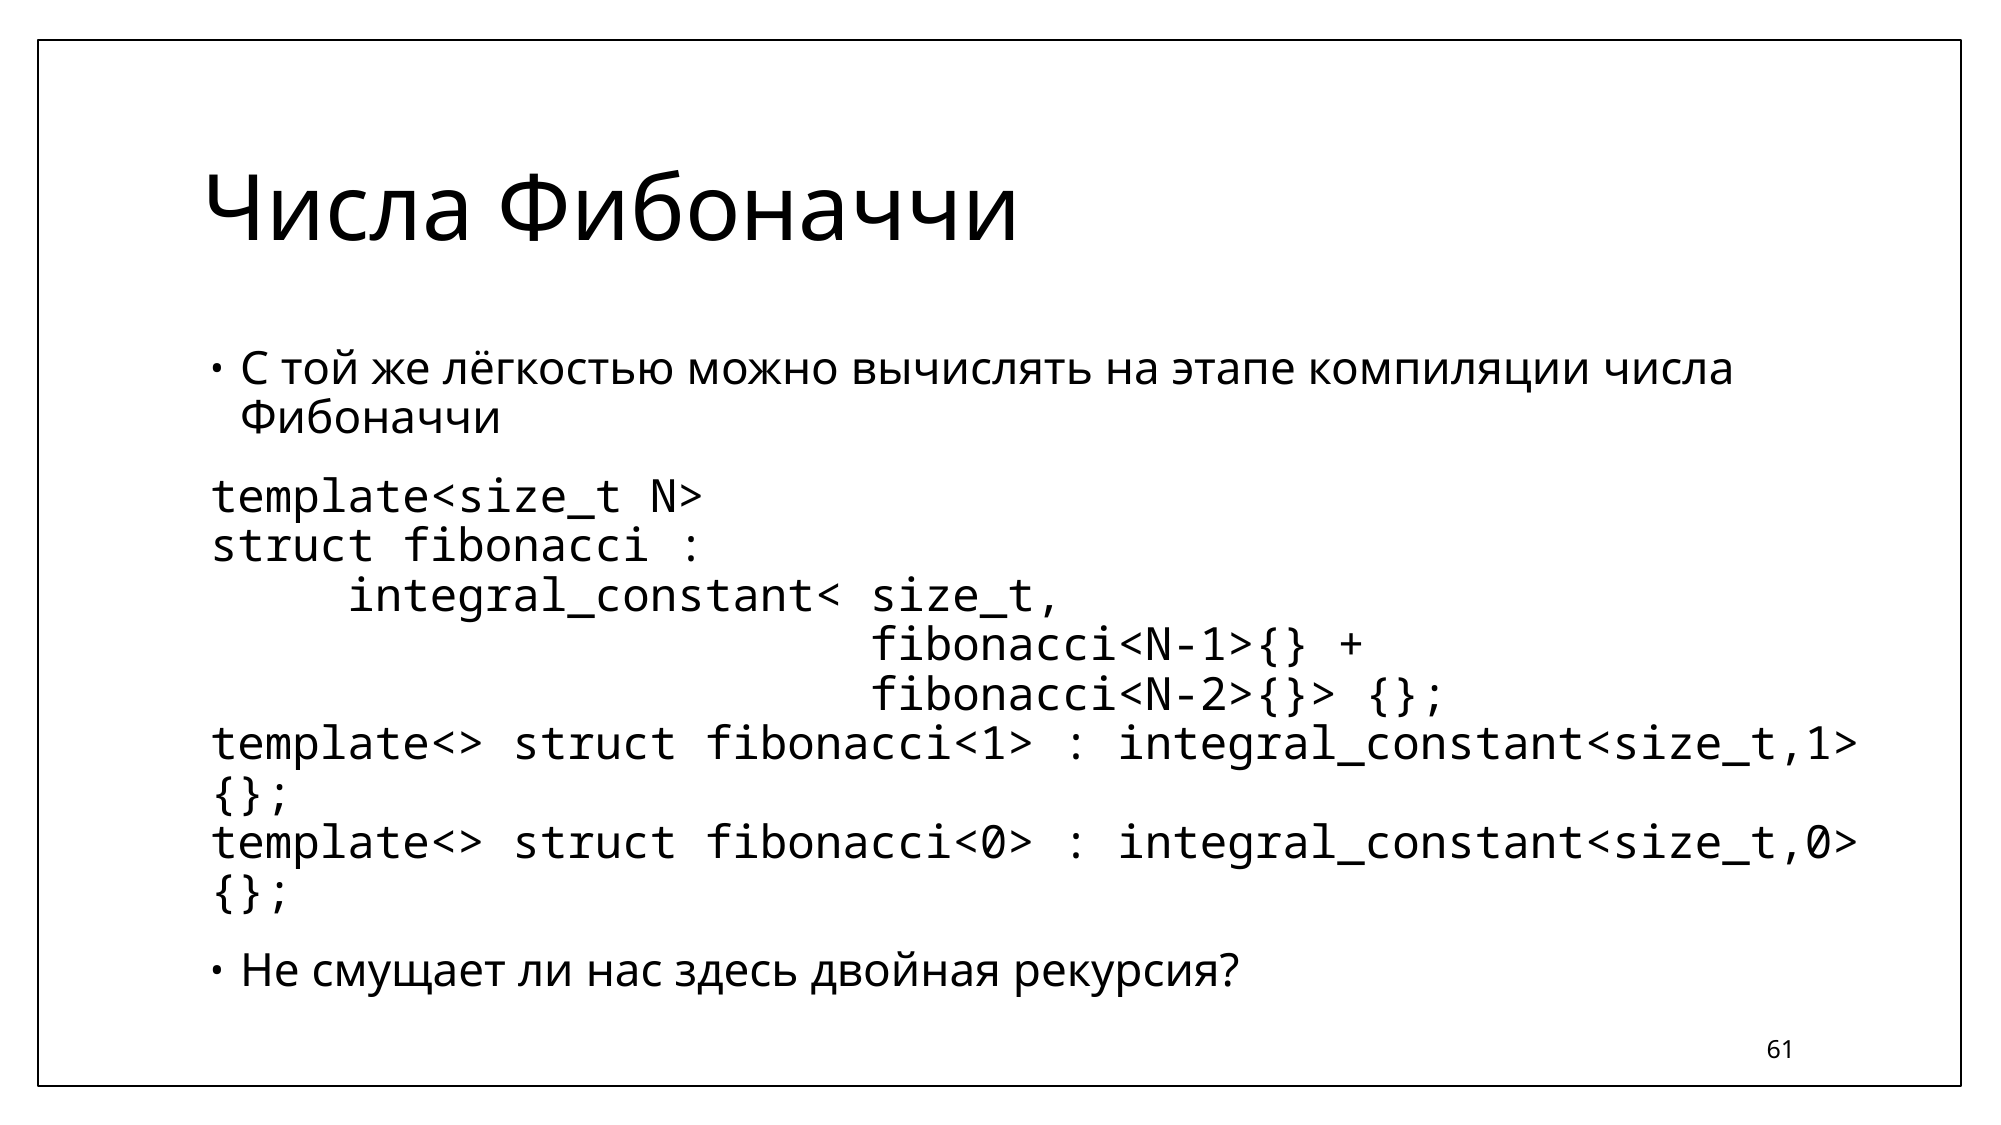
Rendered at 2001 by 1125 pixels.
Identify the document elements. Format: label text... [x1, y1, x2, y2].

list С той же лёгкостью можно вычислять на этапе компиляции числа Фибоначчи template<size_t N> struct fibonacci : integral_constant< size_t, fibonacci<N-1>{} + fibonacci<N-2>{}> {}; template<> struct fibonacci<1> : integral_constant<size_t,1> {}; template<> struct fibonacci<0> : integral_constant<size_t,0> {}; Не смущает ли нас здесь двойная рекурсия? [187, 337, 1899, 1000]
slide_number 61 [1530, 1020, 1811, 1081]
title Числа Фибоначчи [187, 99, 1808, 323]
